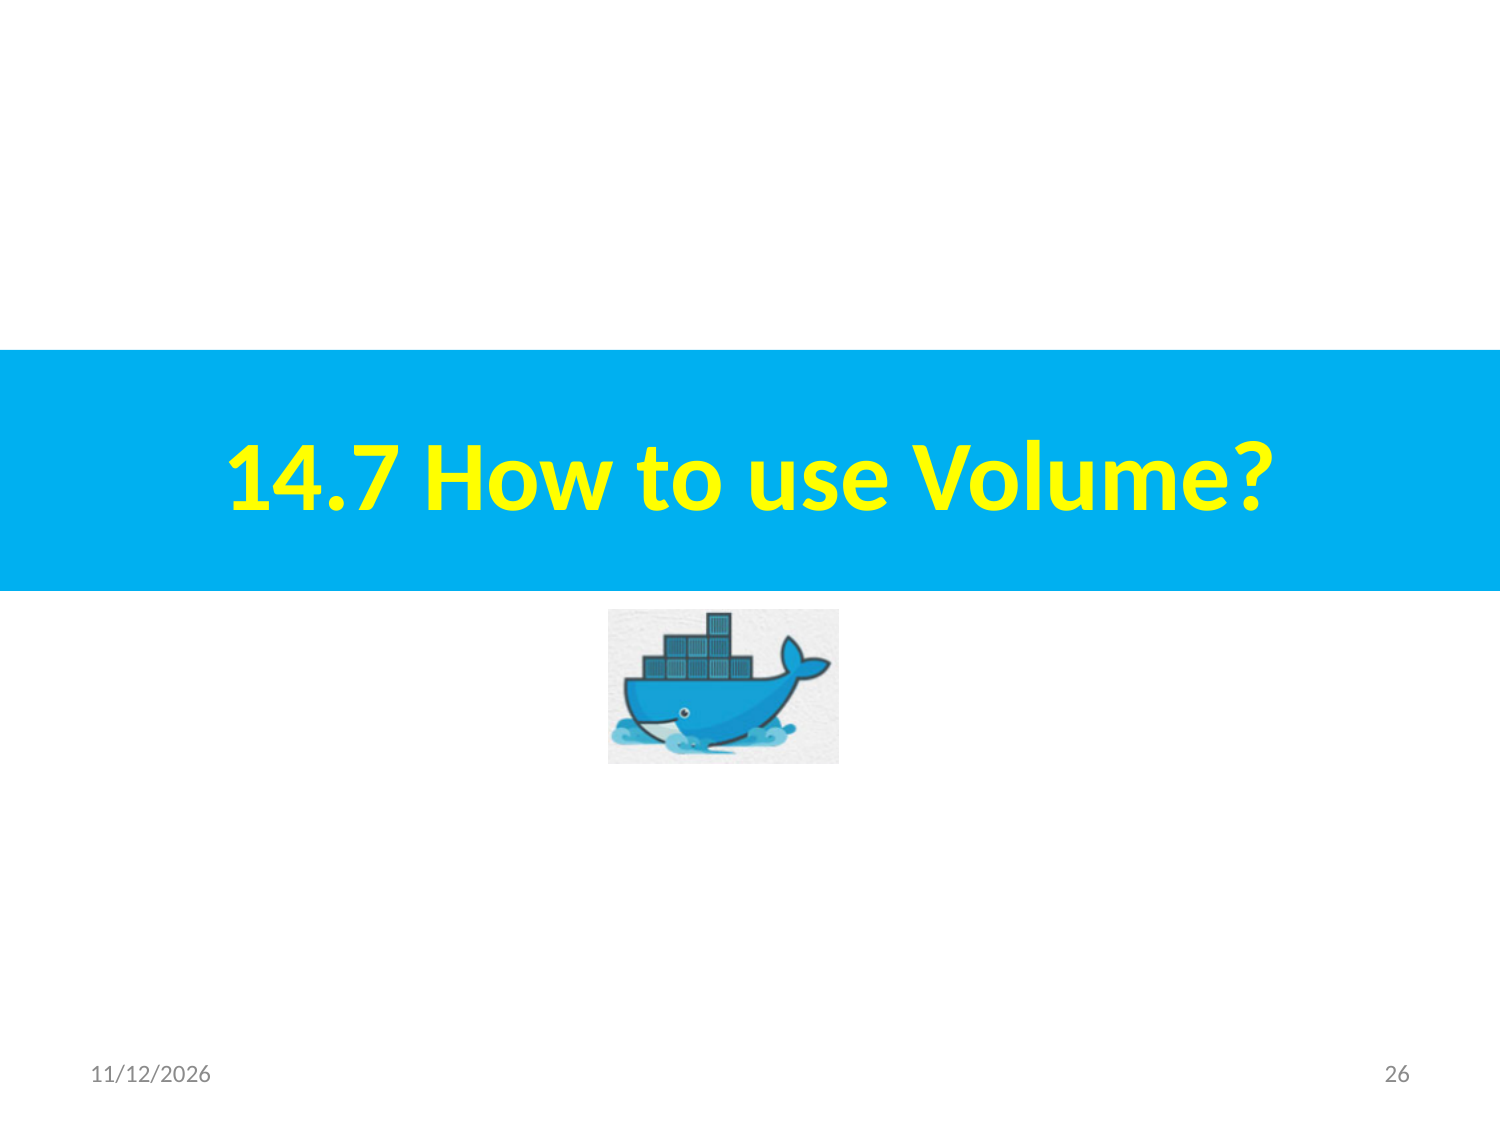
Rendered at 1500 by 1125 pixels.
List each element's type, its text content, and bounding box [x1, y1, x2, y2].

slide_number 26 [1074, 1042, 1425, 1103]
title 14.7 How to use Volume? [0, 349, 1500, 591]
picture [607, 609, 839, 764]
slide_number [75, 1042, 425, 1103]
